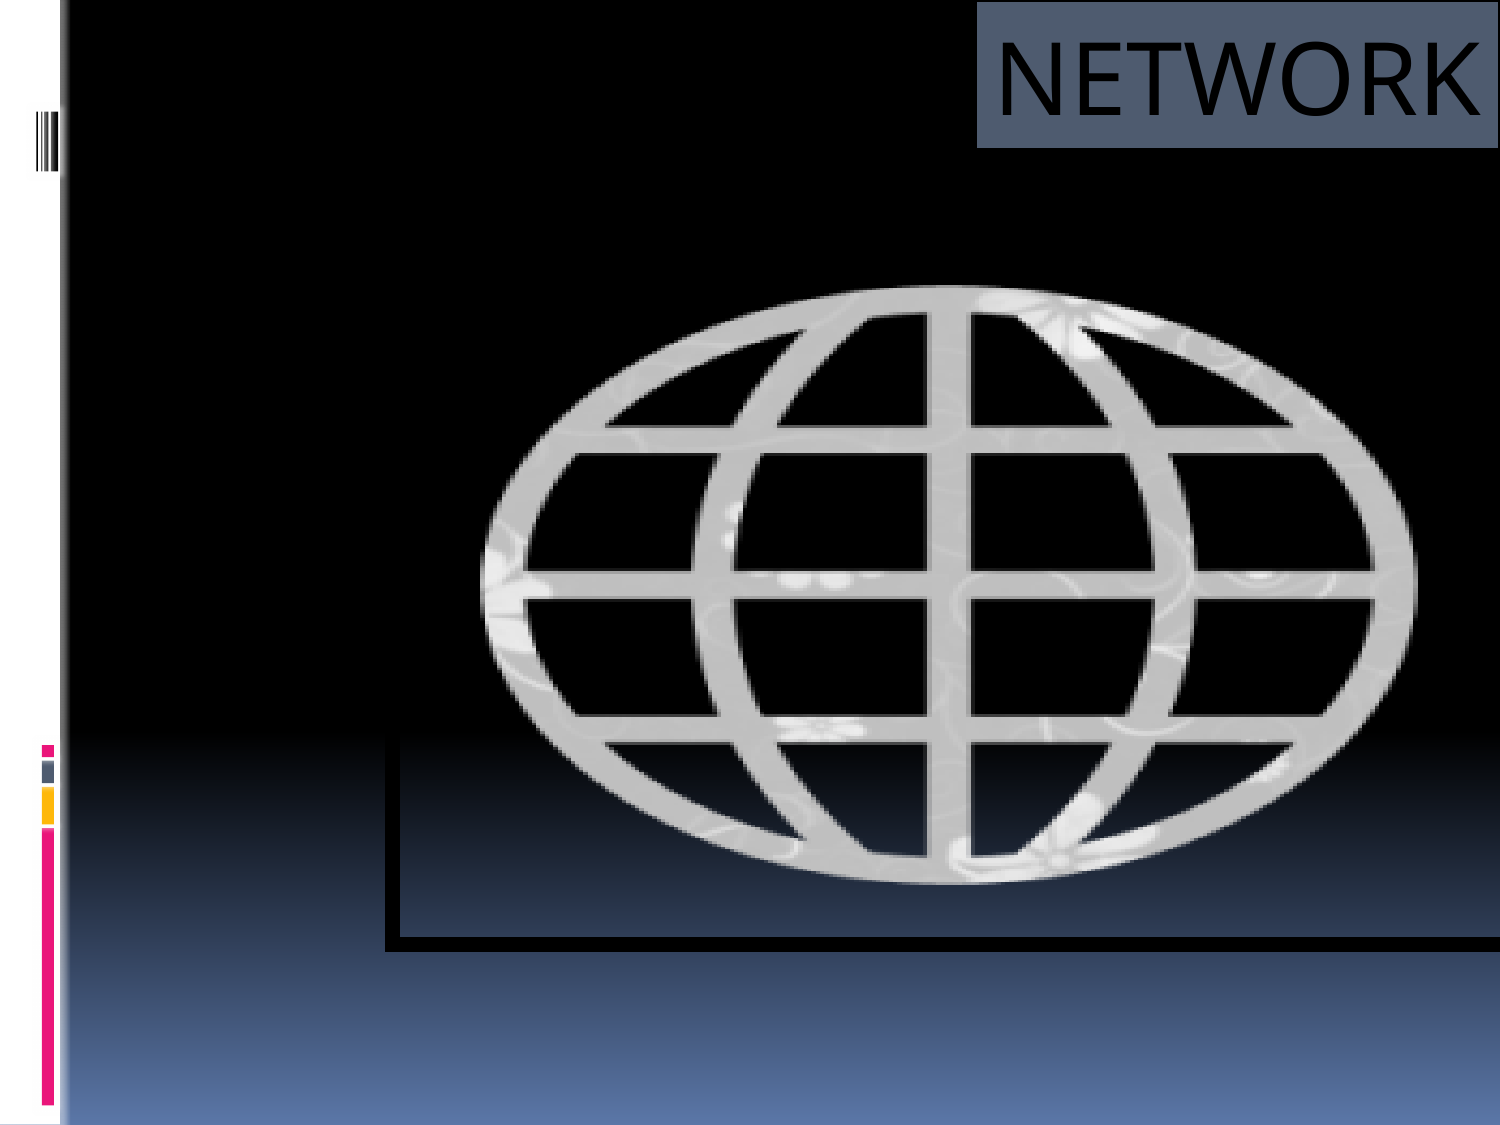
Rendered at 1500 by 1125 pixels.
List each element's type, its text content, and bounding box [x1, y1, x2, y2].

text_box NETWORK [973, 0, 1500, 151]
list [399, 233, 1500, 938]
